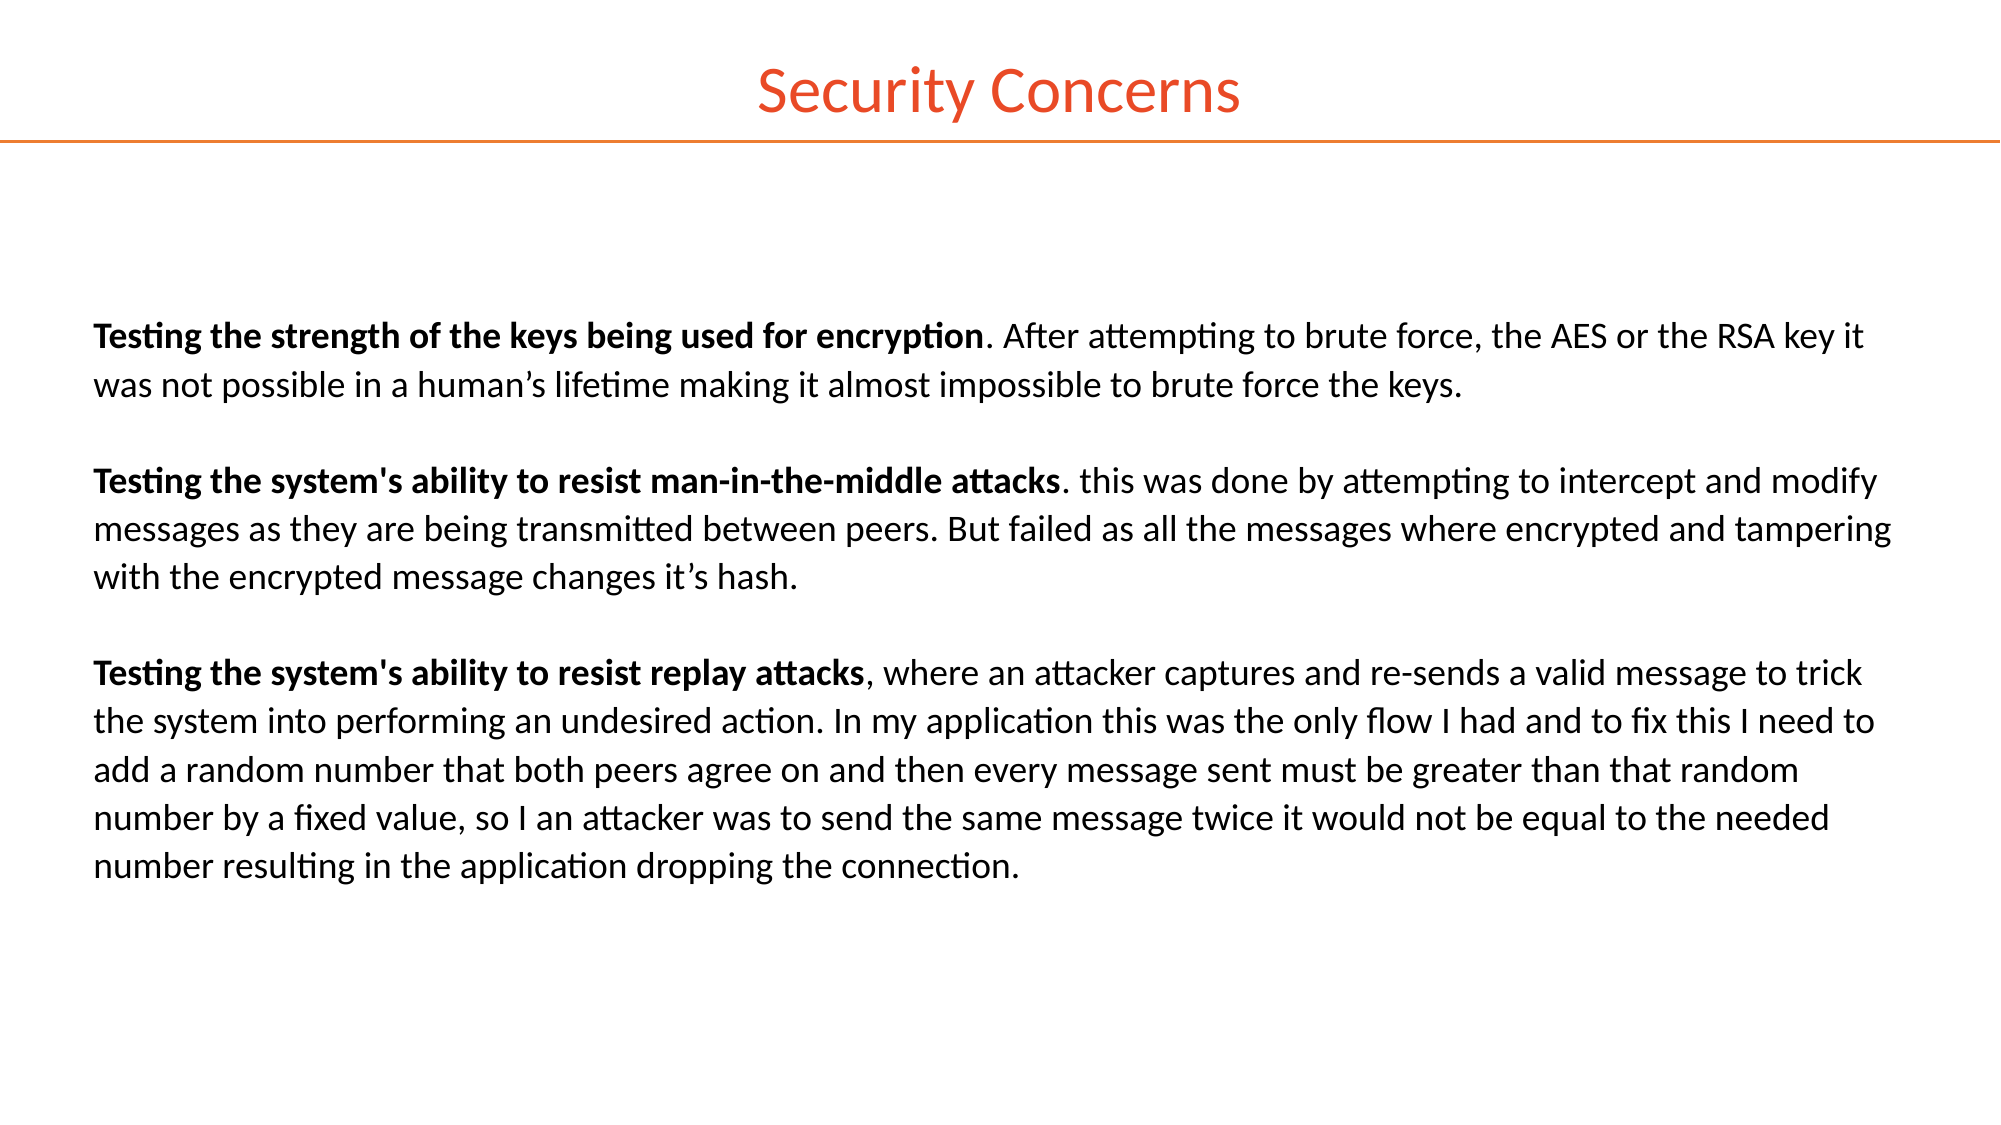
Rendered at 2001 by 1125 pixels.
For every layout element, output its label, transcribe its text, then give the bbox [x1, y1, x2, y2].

text_box Security Concerns [532, 38, 1468, 133]
text_box Testing the strength of the keys being used for encryption. After attempting to brute force, the AES or the RSA key it was not possible in a human’s lifetime making it almost impossible to brute force the keys. Testing the system's ability to resist man-in-the-middle attacks. this was done by attempting to intercept and modify messages as they are being transmitted between peers. But failed as all the messages where encrypted and tampering with the encrypted message changes it’s hash. Testing the system's ability to resist replay attacks, where an attacker captures and re-sends a valid message to trick the system into performing an undesired action. In my application this was the only flow I had and to fix this I need to add a random number that both peers agree on and then every message sent must be greater than that random number by a fixed value, so I an attacker was to send the same message twice it would not be equal to the needed number resulting in the application dropping the connection. [78, 301, 1922, 894]
